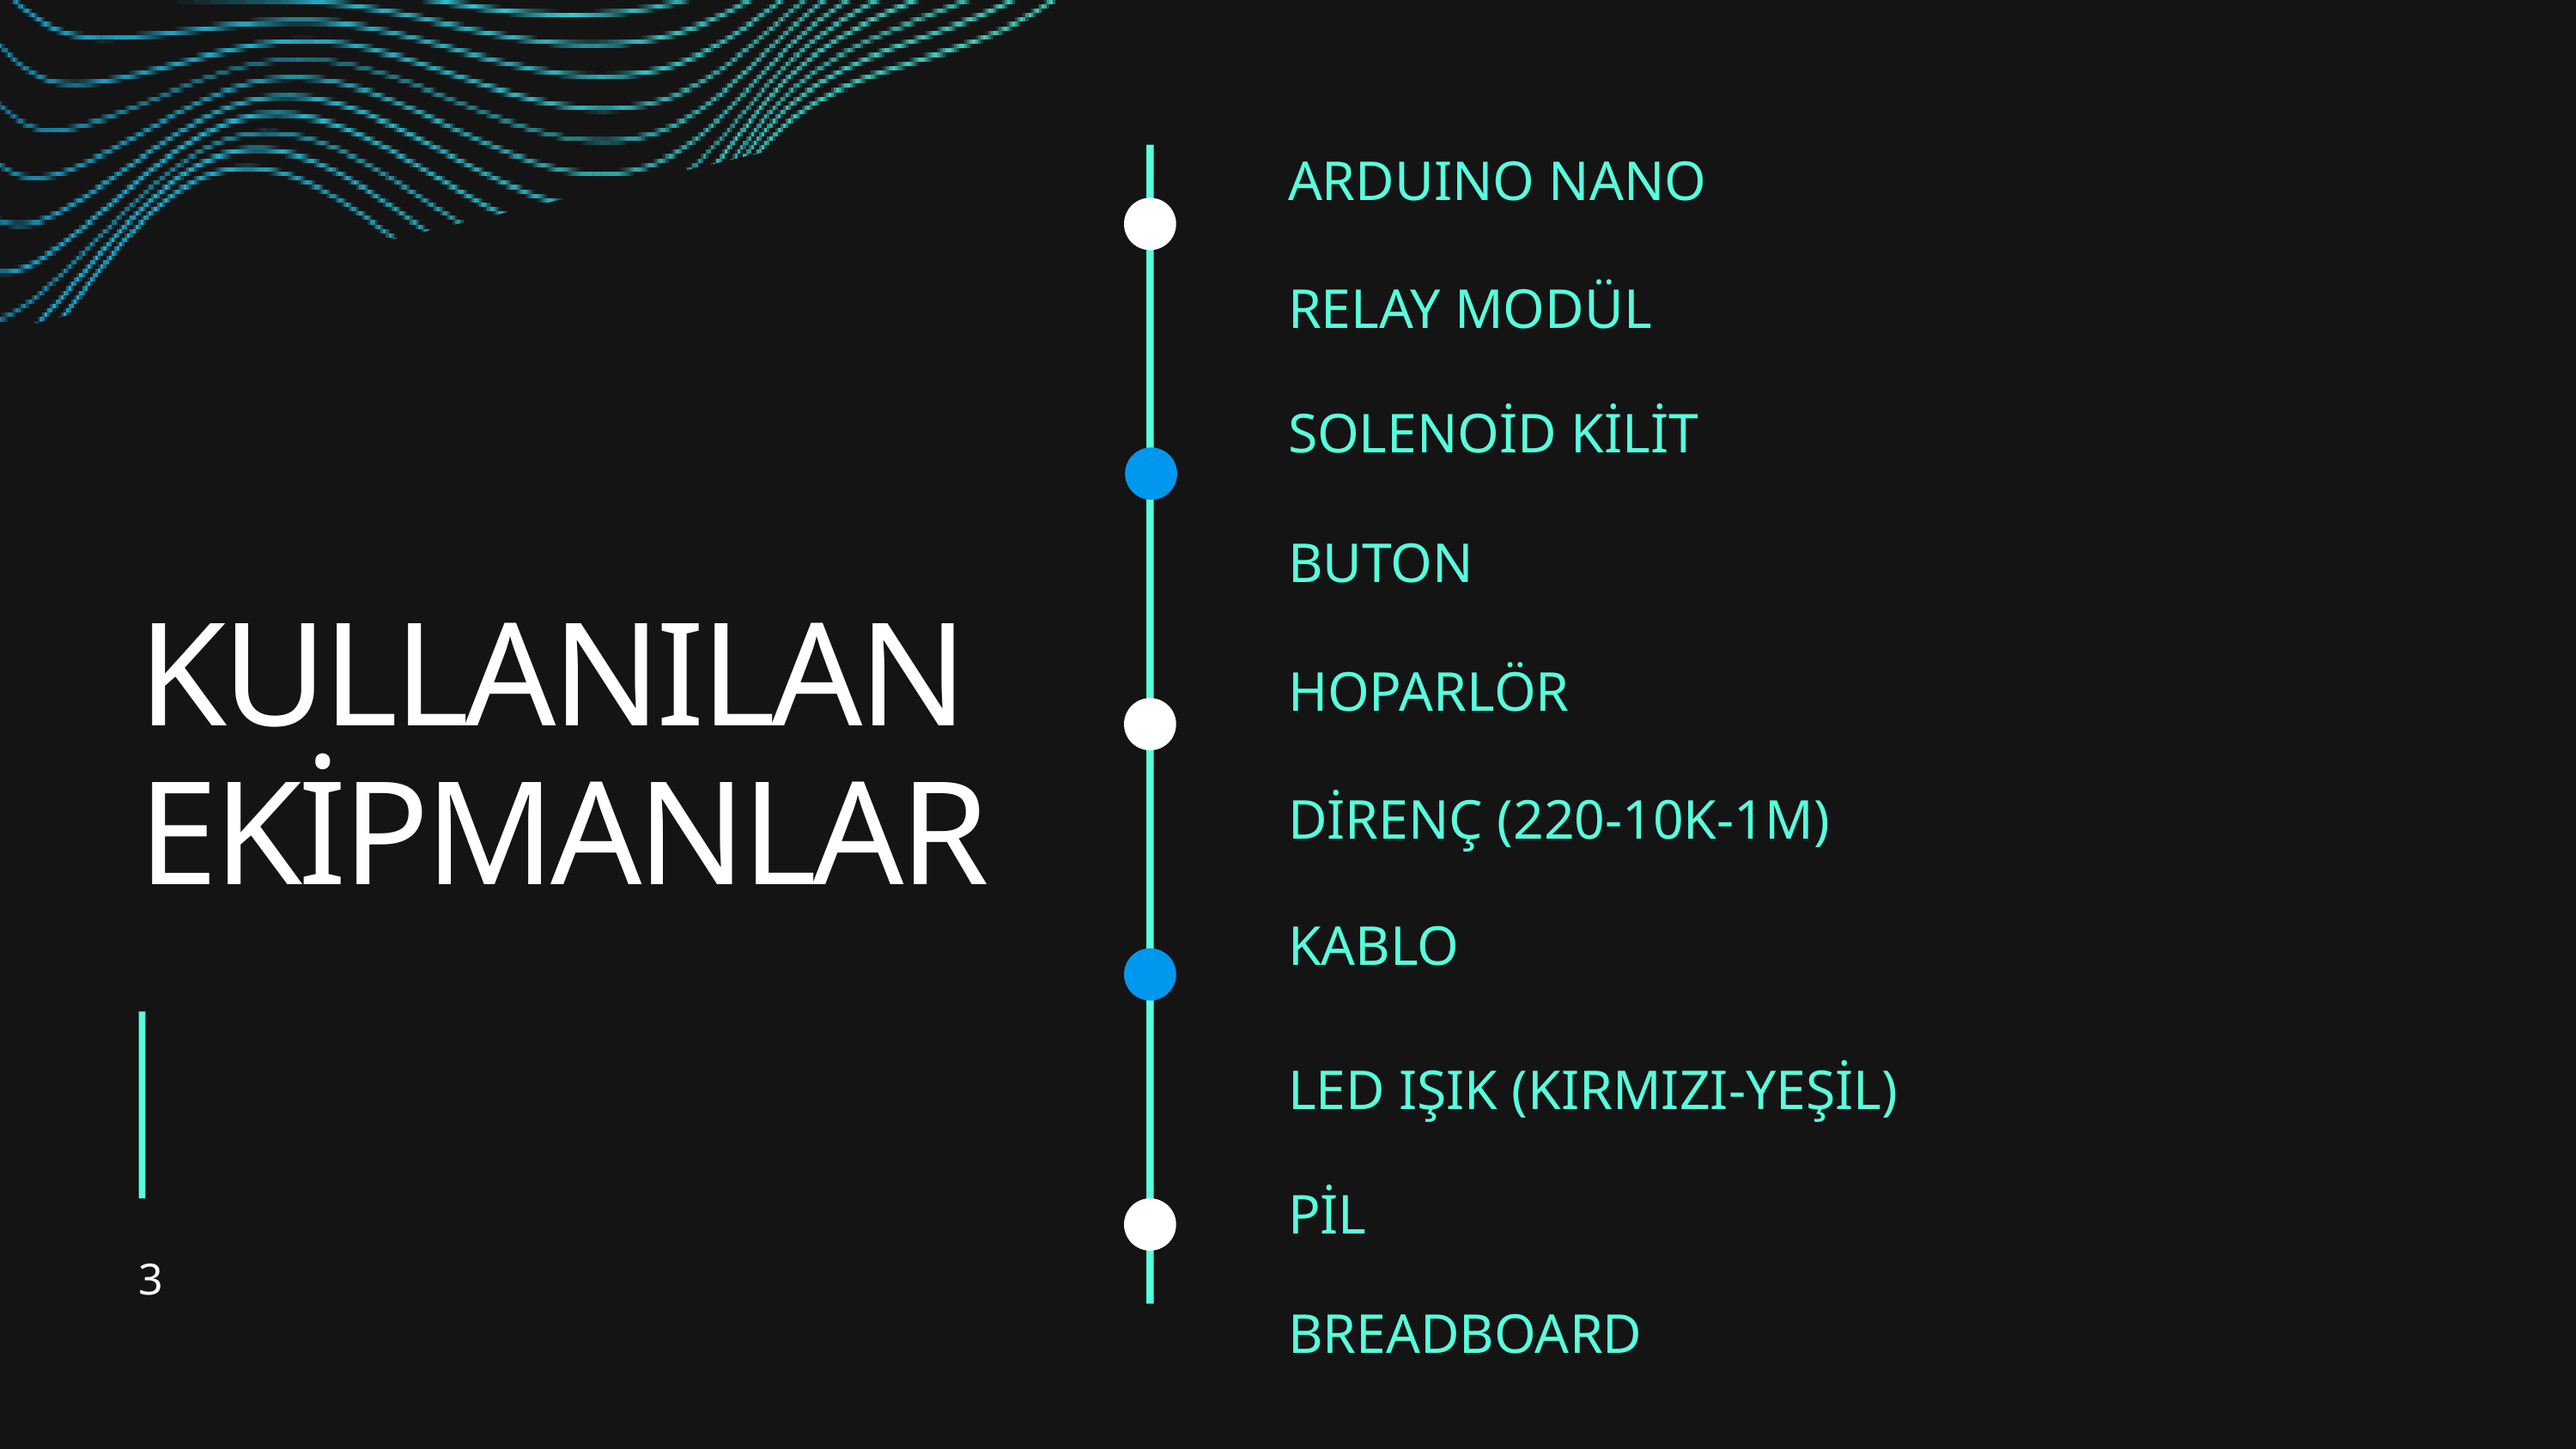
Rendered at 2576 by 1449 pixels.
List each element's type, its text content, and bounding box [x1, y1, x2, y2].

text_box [1123, 1197, 1176, 1252]
text_box ARDUINO NANO [1288, 141, 2432, 211]
text_box BREADBOARD [1288, 1294, 2432, 1364]
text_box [1123, 948, 1176, 1001]
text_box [1123, 698, 1176, 751]
text_box [1146, 144, 1154, 196]
text_box RELAY MODÜL [1288, 270, 2432, 340]
text_box BUTON [1288, 523, 2432, 593]
text_box [0, 0, 1154, 331]
text_box SOLENOİD KİLİT [1288, 394, 2432, 464]
text_box [1146, 758, 1154, 947]
text_box DİRENÇ (220-10K-1M) [1288, 779, 2432, 851]
text_box LED IŞIK (KIRMIZI-YEŞİL) [1288, 1050, 2432, 1120]
text_box [1146, 1008, 1154, 1197]
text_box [1123, 197, 1176, 251]
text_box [1124, 447, 1178, 500]
text_box 3 [138, 1256, 226, 1304]
text_box PİL [1288, 1174, 2432, 1245]
text_box KABLO [1288, 906, 2432, 976]
text_box [138, 1011, 146, 1198]
text_box [1146, 506, 1154, 696]
text_box [1146, 1258, 1154, 1304]
text_box [1146, 258, 1154, 446]
text_box HOPARLÖR [1288, 652, 2432, 722]
text_box KULLANILAN EKİPMANLAR [138, 595, 1013, 913]
